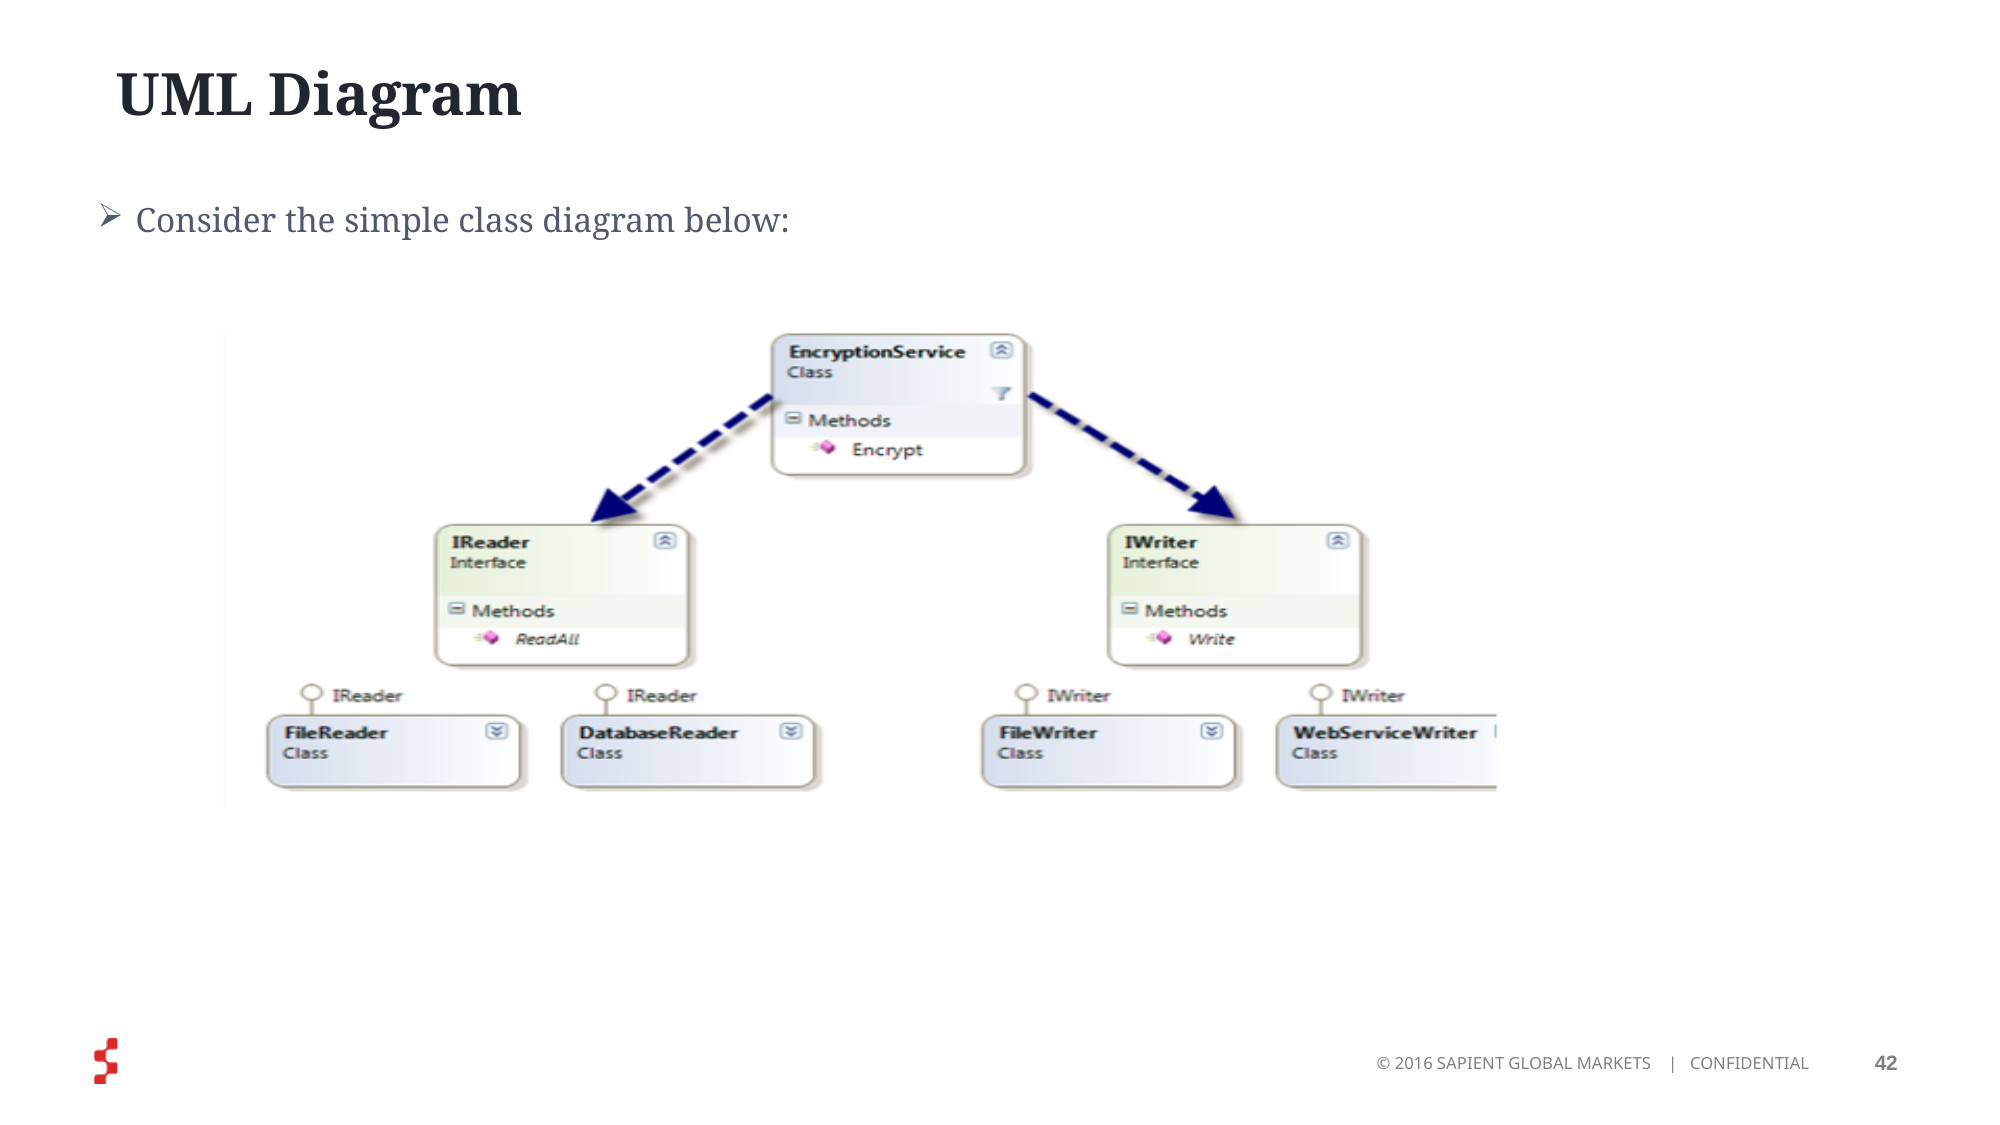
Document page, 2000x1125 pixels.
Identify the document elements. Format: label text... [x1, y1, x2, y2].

picture [223, 329, 1516, 810]
list Consider the simple class diagram below: [97, 210, 1898, 973]
title UML Diagram [116, 50, 1967, 163]
